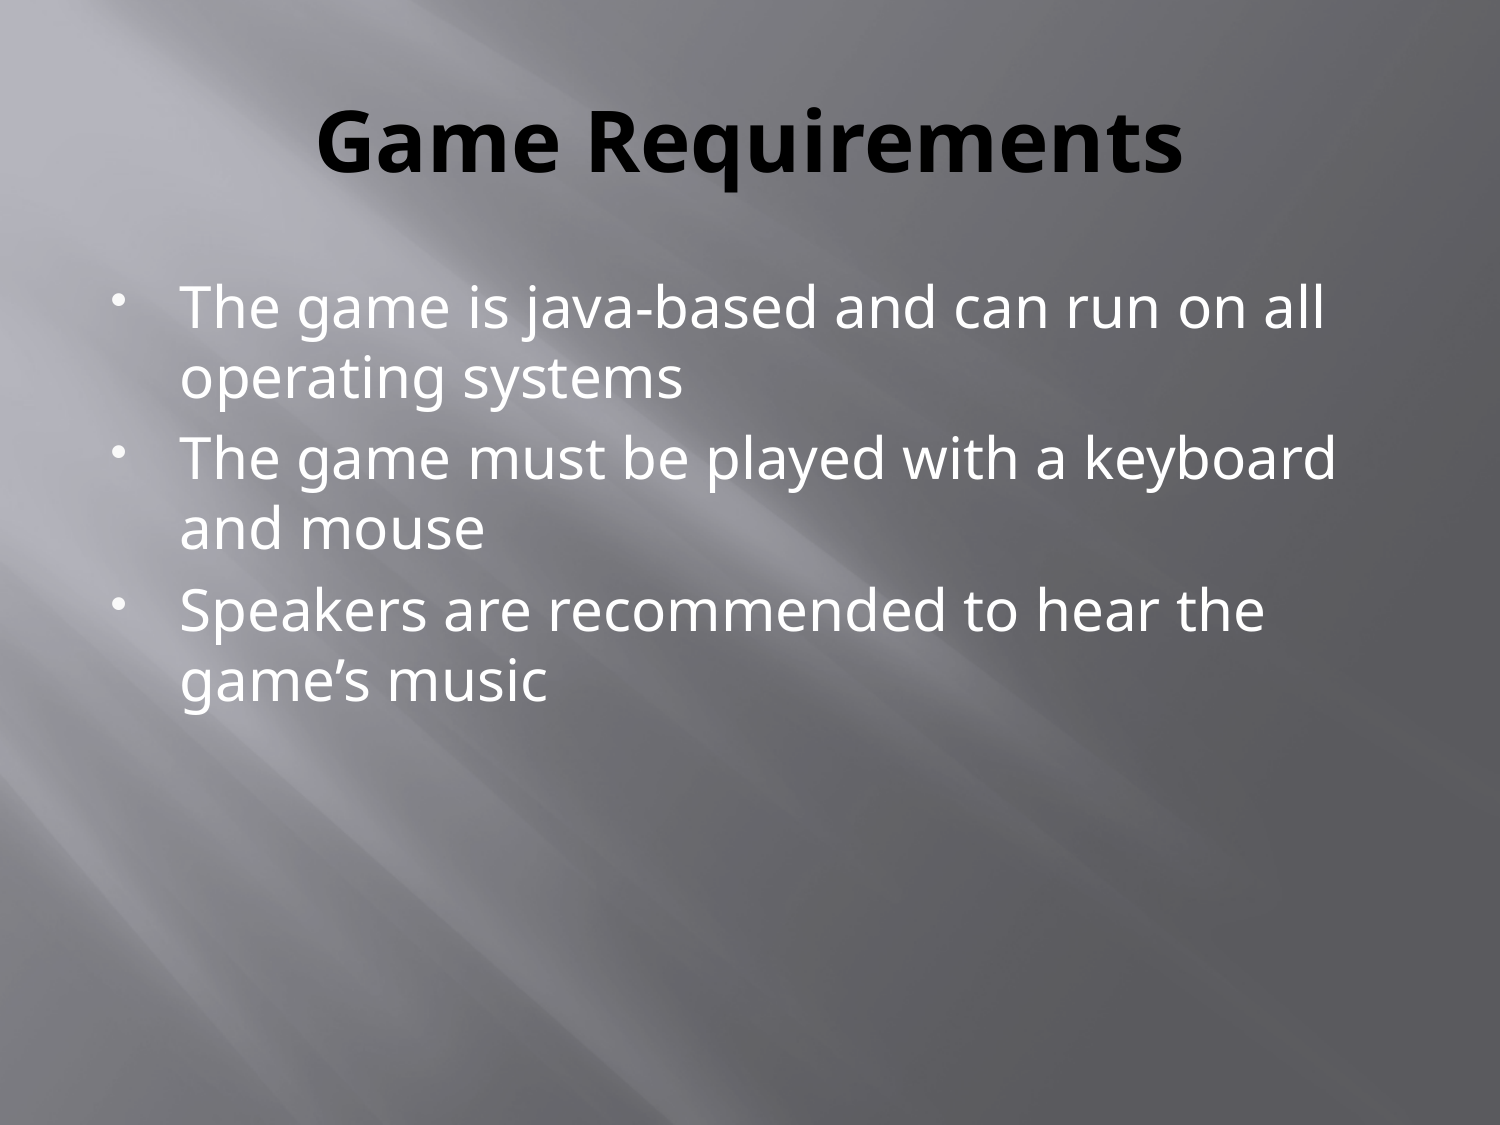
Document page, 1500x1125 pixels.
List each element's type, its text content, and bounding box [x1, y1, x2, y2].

title Game Requirements [75, 45, 1425, 233]
list The game is java-based and can run on all operating systems The game must be played with a keyboard and mouse Speakers are recommended to hear the game’s music [75, 262, 1425, 1035]
